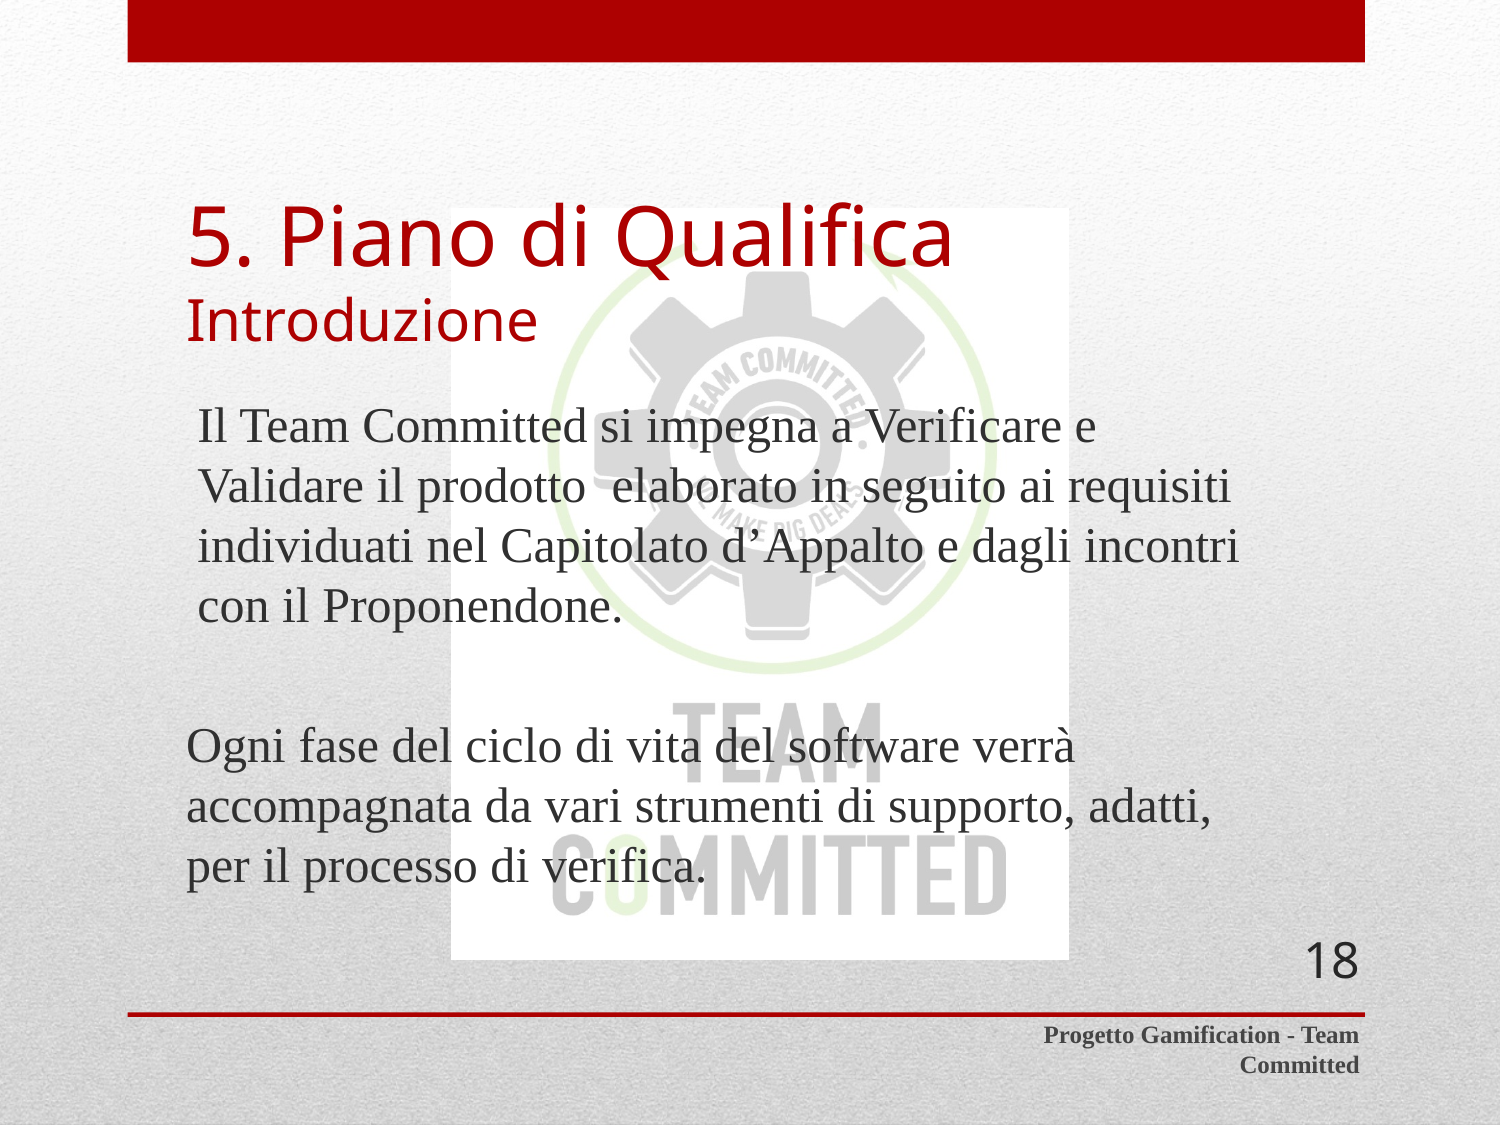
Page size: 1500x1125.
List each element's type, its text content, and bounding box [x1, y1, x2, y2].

text_box Il Team Committed si impegna a Verificare e Validare il prodotto elaborato in seguito ai requisiti individuati nel Capitolato d’Appalto e dagli incontri con il Proponendone. Ogni fase del ciclo di vita del software verrà accompagnata da vari strumenti di supporto, adatti, per il processo di verifica. [171, 385, 1283, 1016]
slide_number 18 [1250, 933, 1375, 993]
text_box 5. Piano di Qualifica Introduzione [171, 172, 1324, 361]
picture [450, 207, 1070, 961]
slide_number Progetto Gamification - Team Committed [1025, 1018, 1375, 1079]
